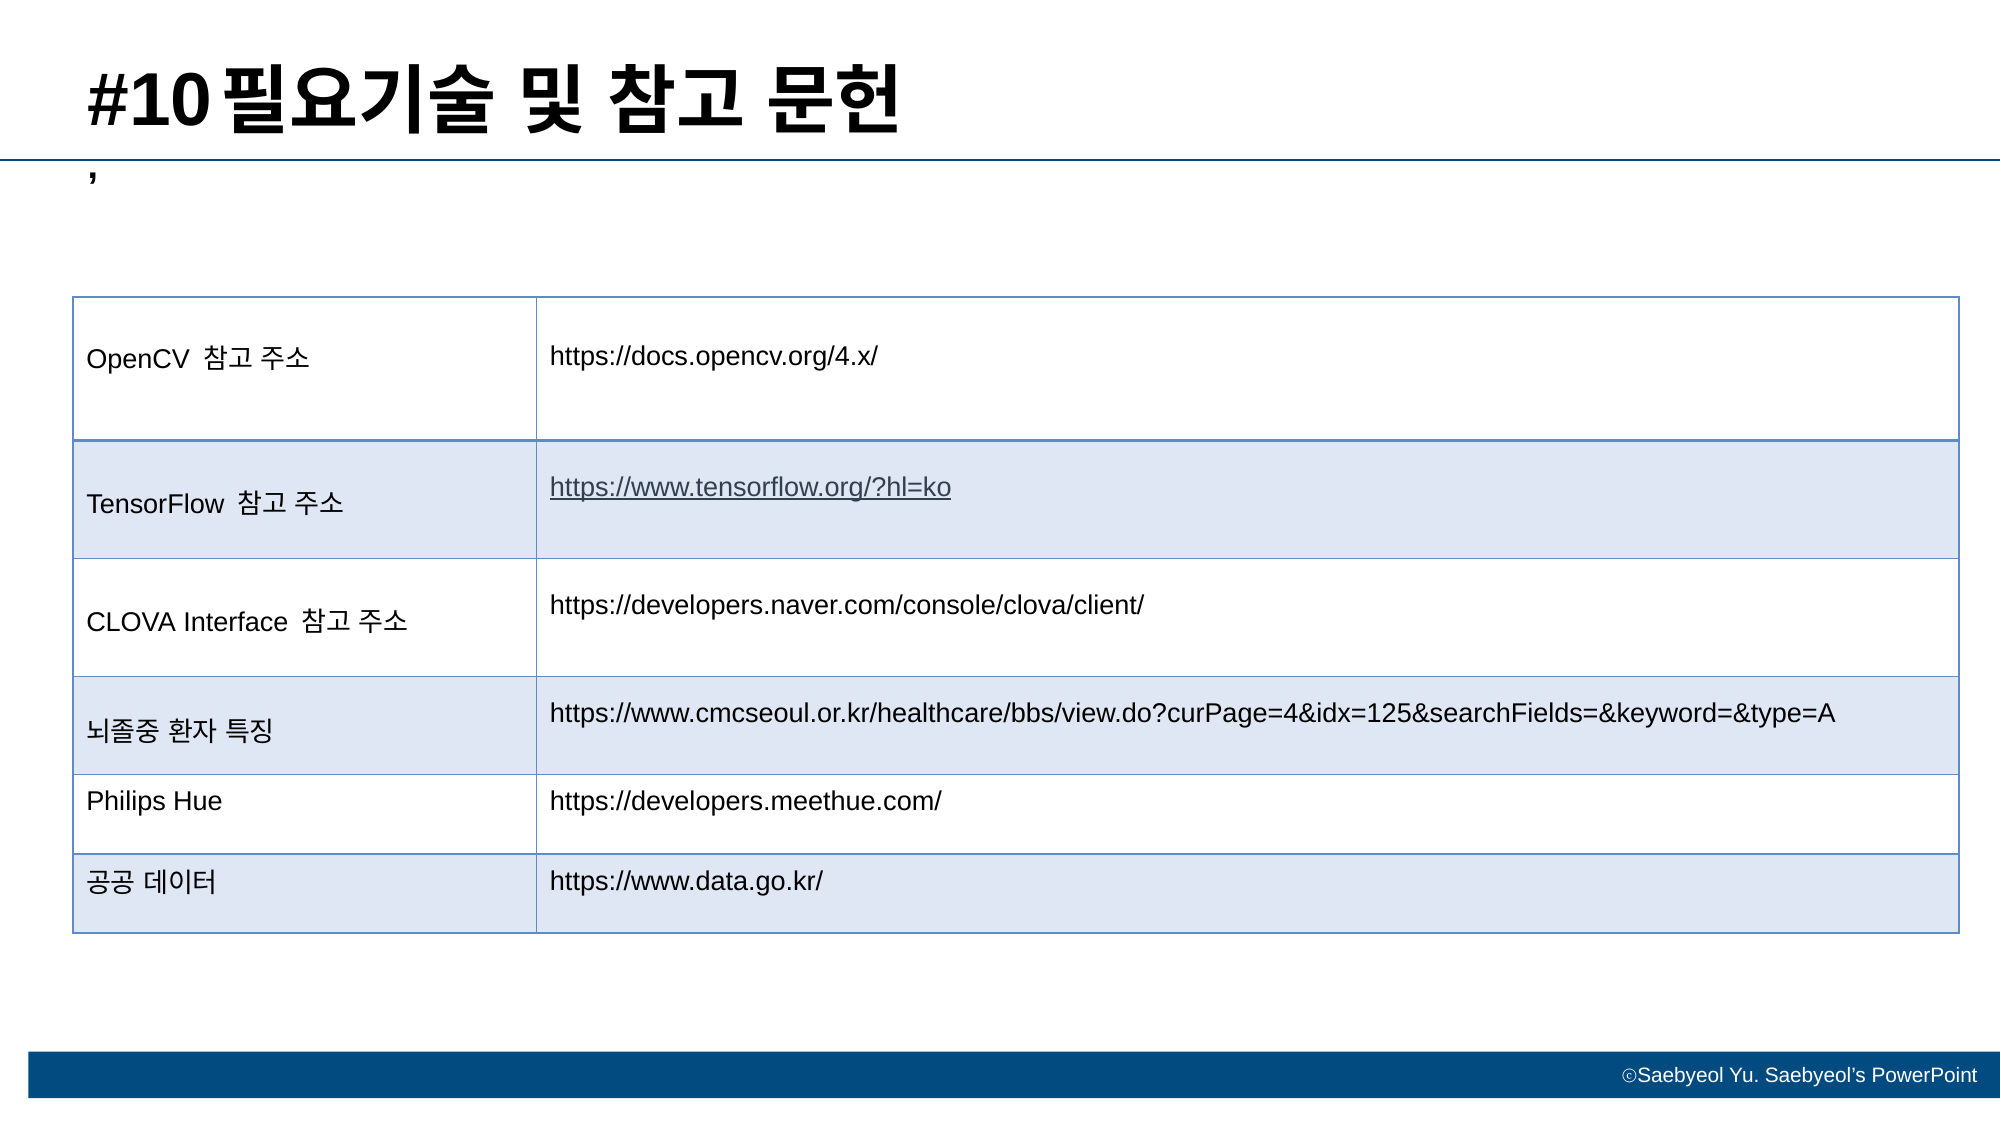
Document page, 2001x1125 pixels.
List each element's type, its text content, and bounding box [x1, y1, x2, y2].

table_cell 뇌졸중 환자 특징 [74, 677, 536, 774]
table_header OpenCV 참고 주소 [74, 298, 536, 439]
table_cell TensorFlow 참고 주소 [74, 442, 536, 558]
table_cell https://www.data.go.kr/ [537, 855, 1958, 932]
table_cell https://www.tensorflow.org/?hl=ko [537, 442, 1958, 558]
table_cell https://www.cmcseoul.or.kr/healthcare/bbs/view.do?curPage=4&idx=125&searchFields=&keyword=&type=A [537, 677, 1958, 774]
table_cell https://developers.naver.com/console/clova/client/ [537, 559, 1958, 676]
table_header https://docs.opencv.org/4.x/ [537, 298, 1958, 439]
table_cell Philips Hue [74, 775, 536, 853]
table_cell 공공 데이터 [74, 855, 536, 932]
table_cell CLOVA Interface 참고 주소 [74, 559, 536, 676]
table_cell https://developers.meethue.com/ [537, 775, 1958, 853]
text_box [72, 43, 1435, 152]
